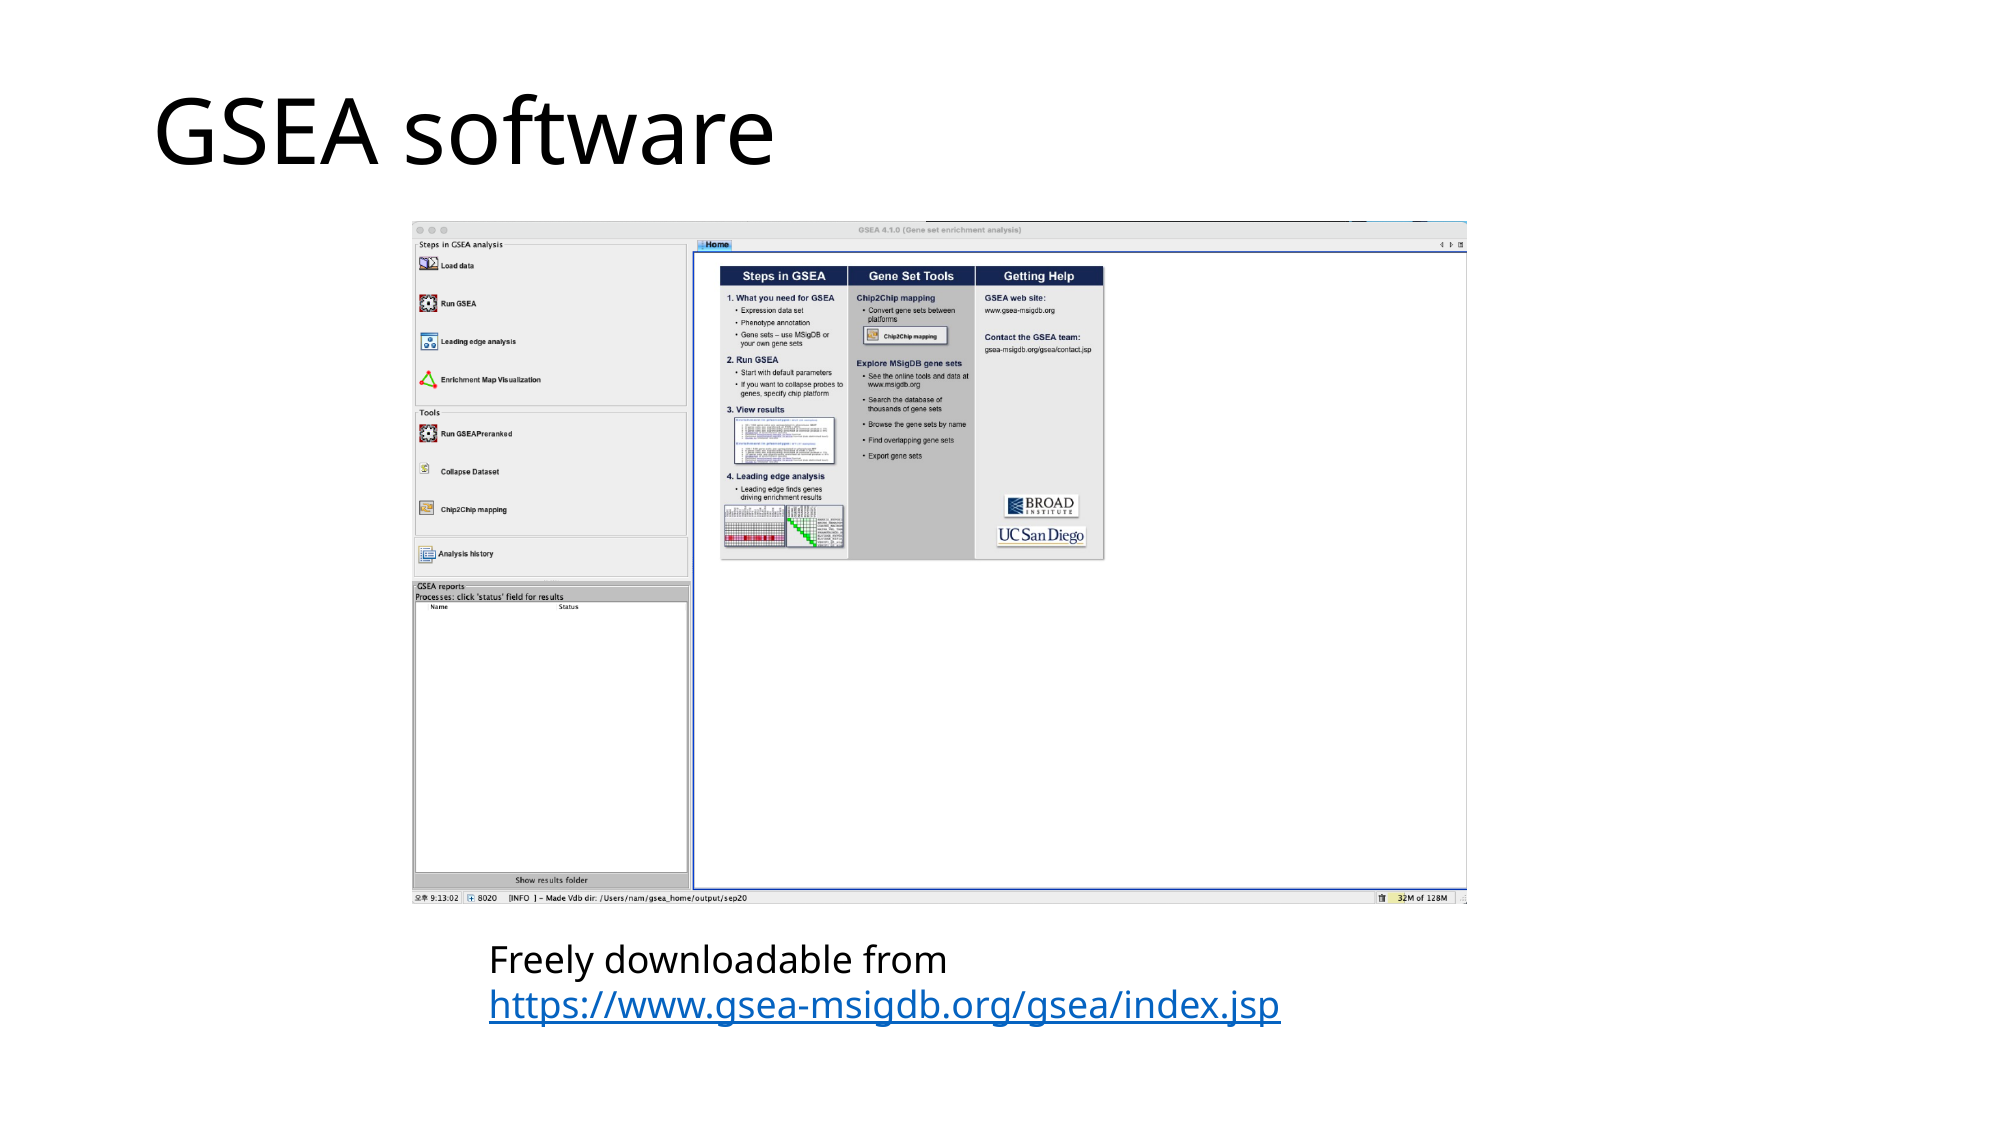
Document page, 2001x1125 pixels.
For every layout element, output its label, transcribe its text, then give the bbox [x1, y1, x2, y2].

text_box Freely downloadable from https://www.gsea-msigdb.org/gsea/index.jsp [473, 928, 1296, 1084]
picture [411, 221, 1467, 904]
title GSEA software [137, 59, 1863, 211]
